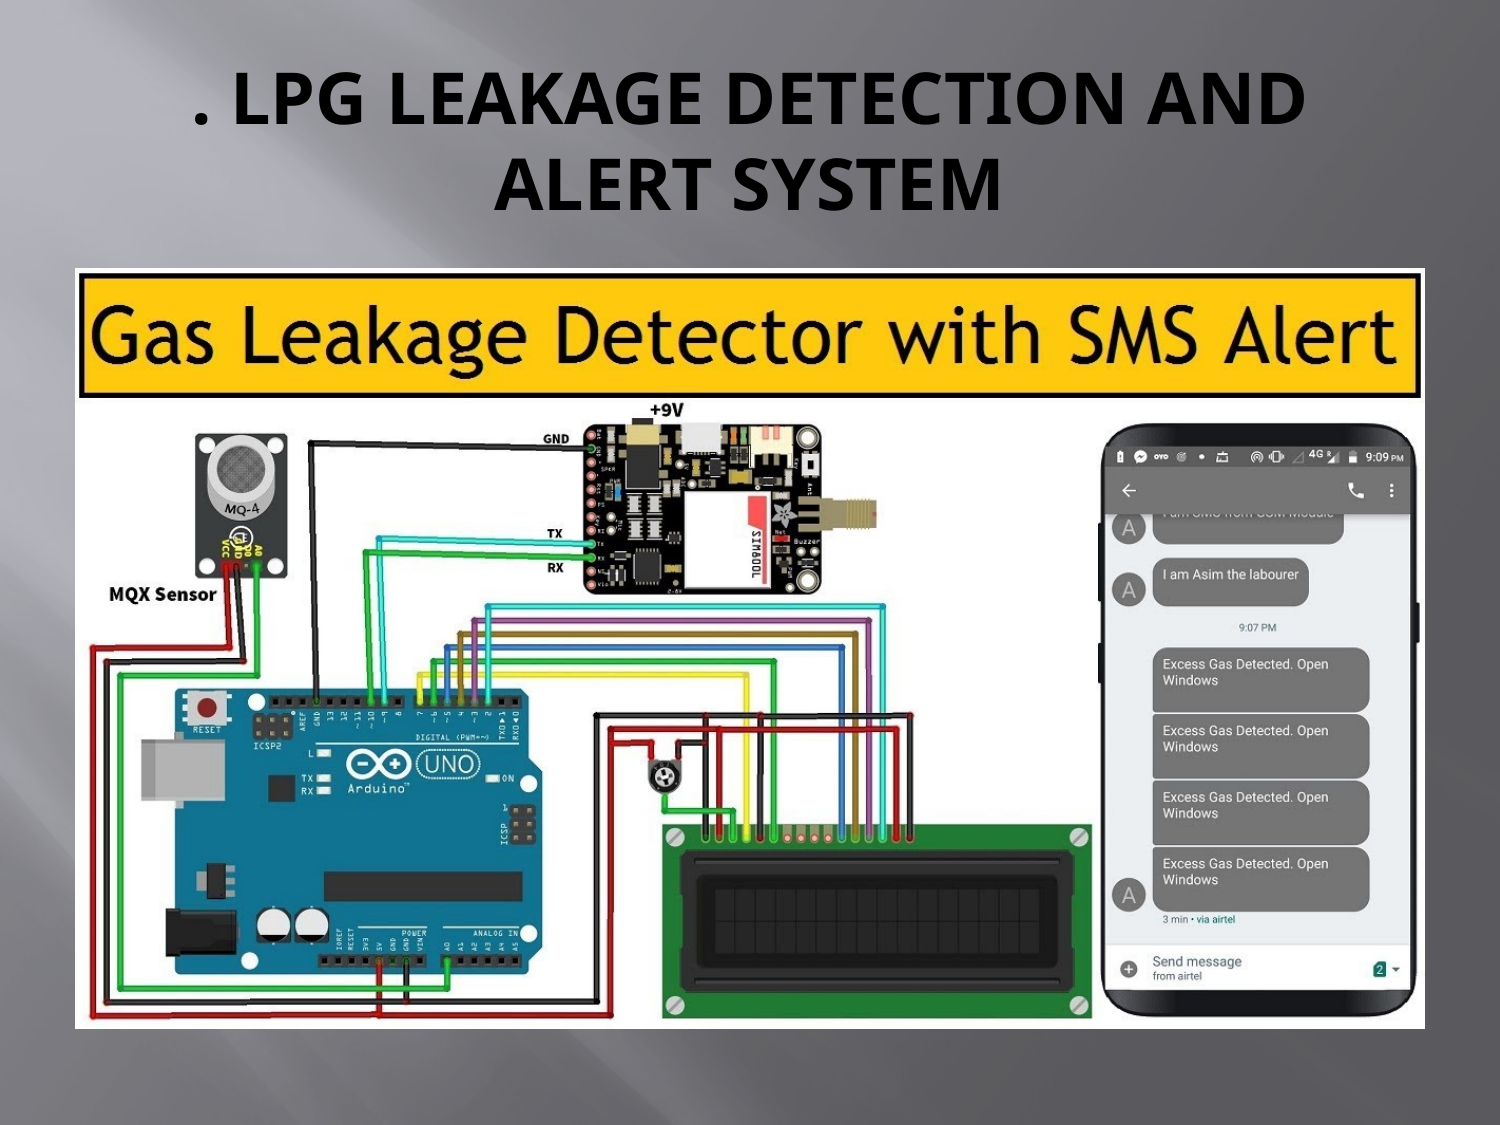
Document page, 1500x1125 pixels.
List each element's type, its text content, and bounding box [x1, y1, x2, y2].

title . LPG LEAKAGE DETECTION AND ALERT SYSTEM [75, 45, 1425, 233]
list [74, 268, 1426, 1029]
